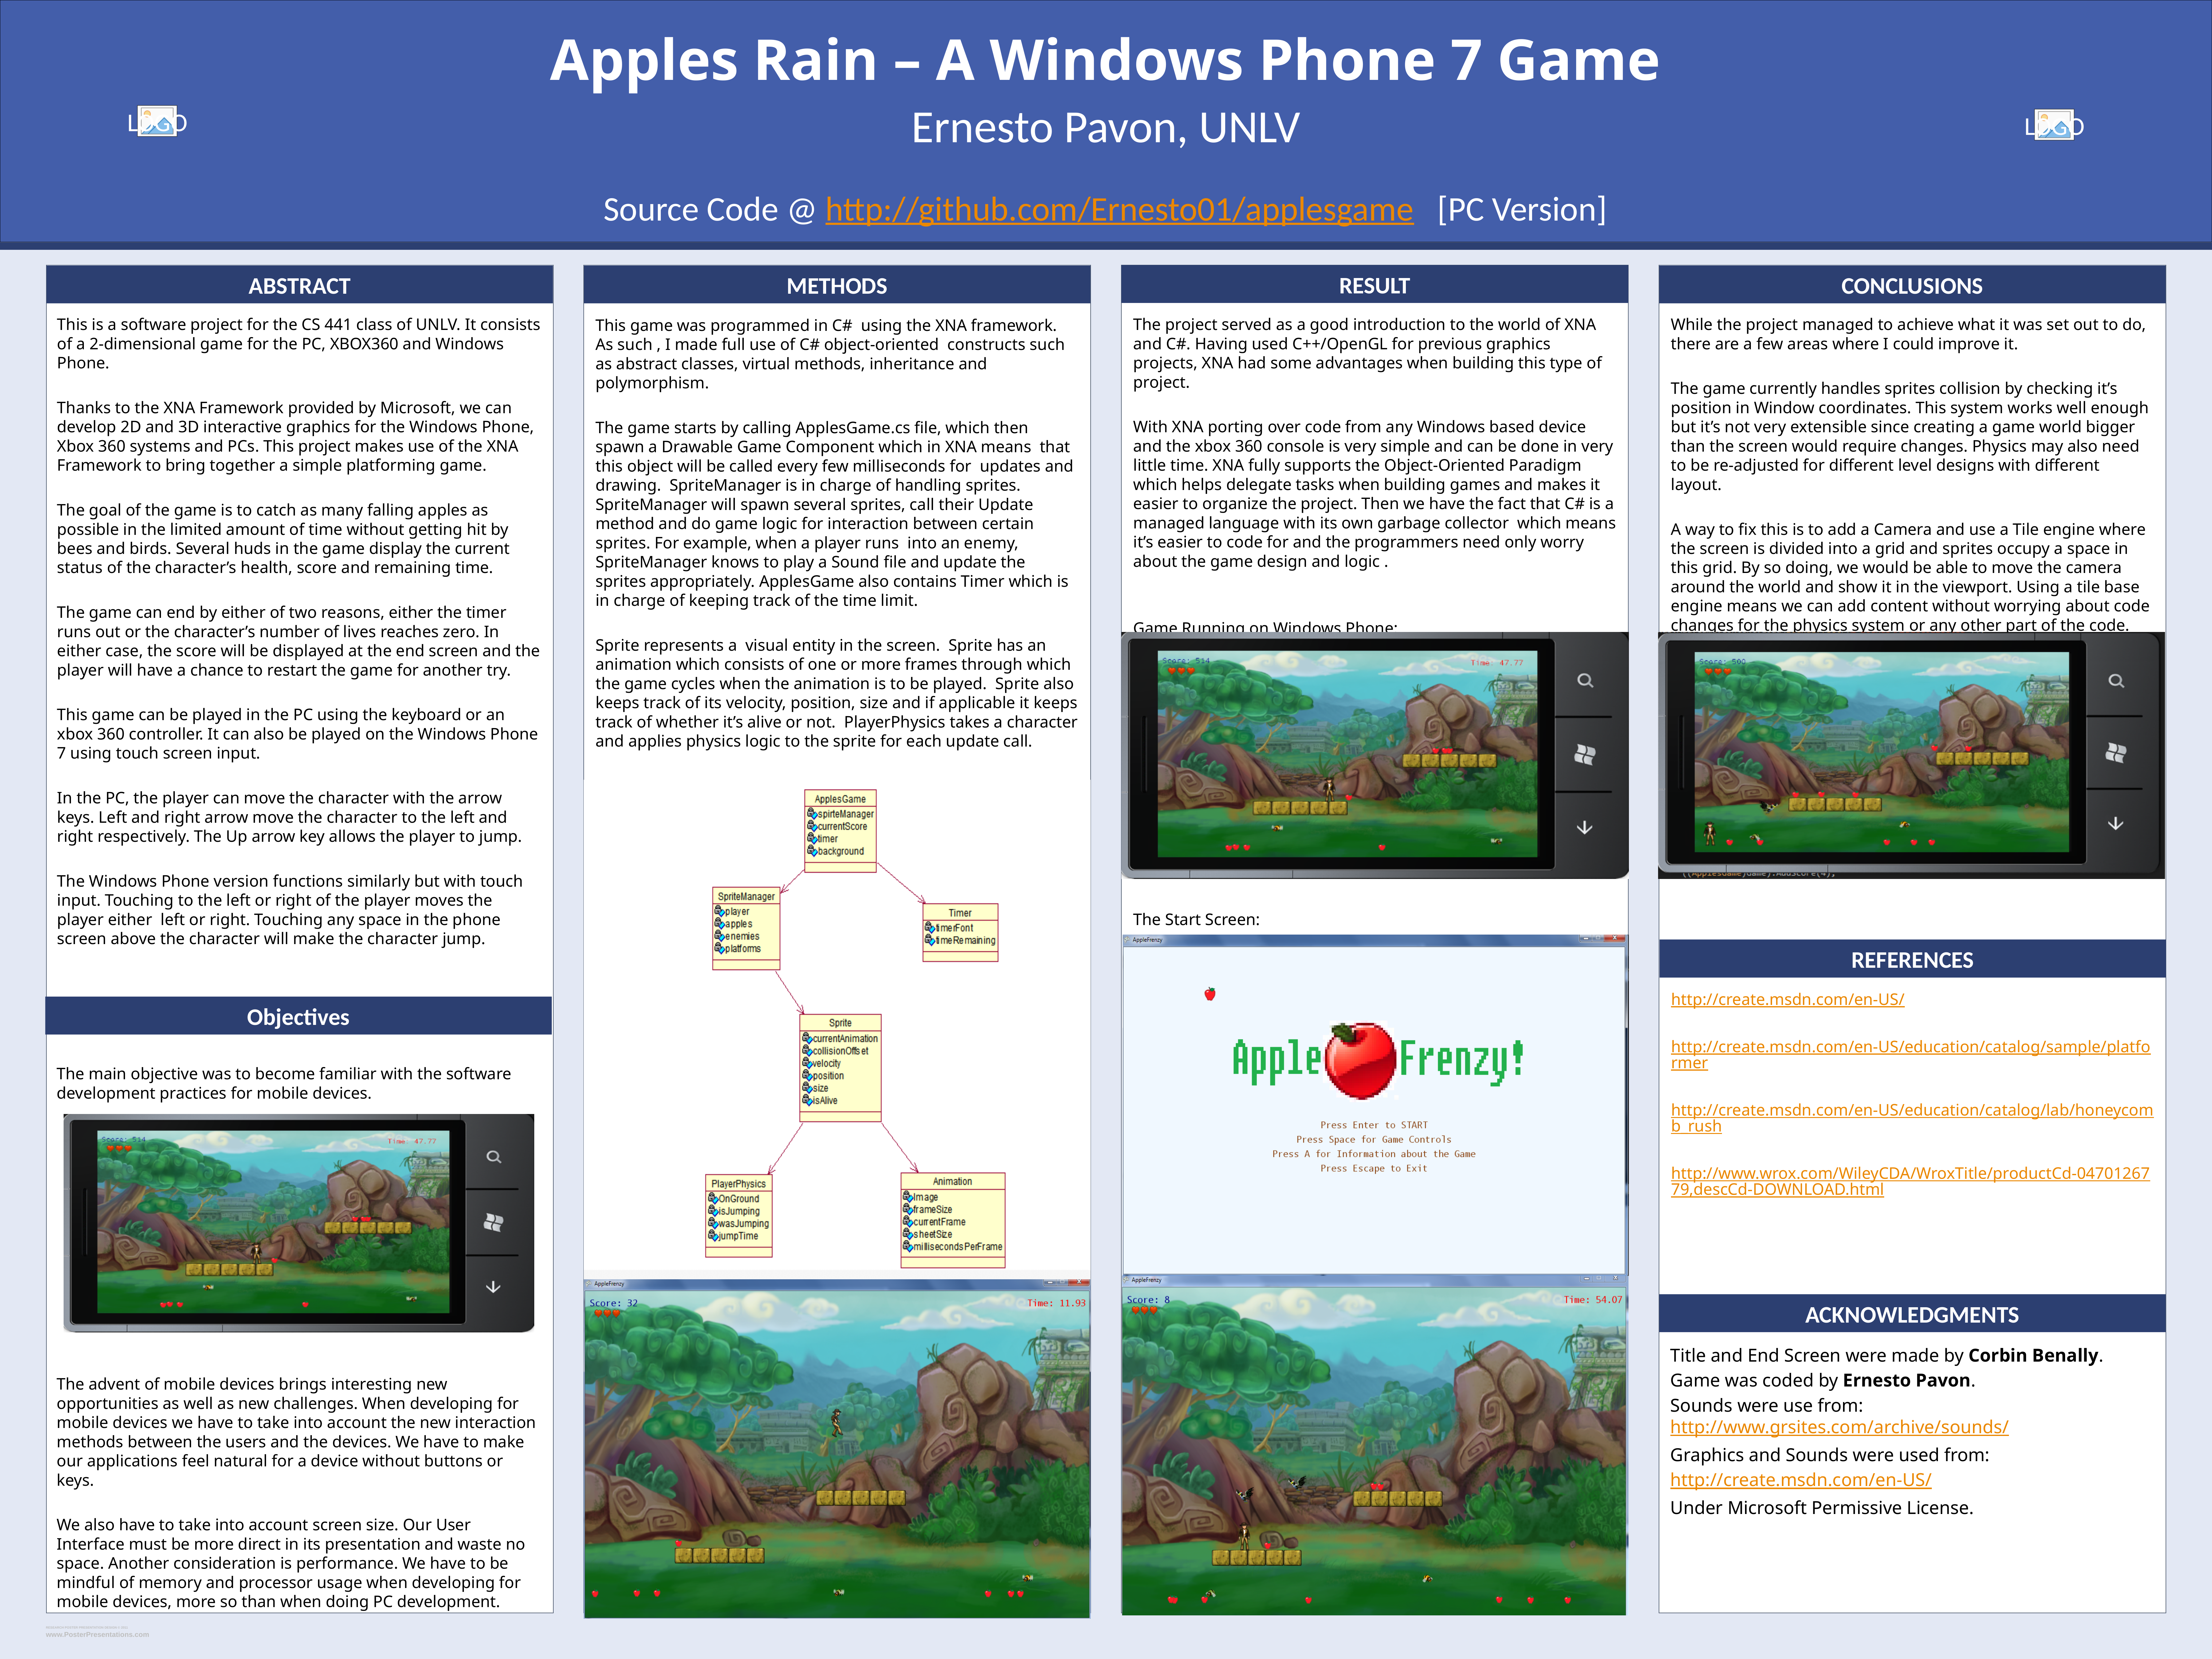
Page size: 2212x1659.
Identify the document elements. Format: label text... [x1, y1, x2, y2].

list While the project managed to achieve what it was set out to do, there are a few areas where I could improve it. The game currently handles sprites collision by checking it’s position in Window coordinates. This system works well enough but it’s not very extensible since creating a game world bigger than the screen would require changes. Physics may also need to be re-adjusted for different level designs with different layout. A way to fix this is to add a Camera and use a Tile engine where the screen is divided into a grid and sprites occupy a space in this grid. By so doing, we would be able to move the camera around the world and show it in the viewport. Using a tile base engine means we can add content without worrying about code changes for the physics system or any other part of the code. [1912, 302, 2166, 631]
picture [1943, 61, 2166, 188]
list http://create.msdn.com/en-US/ http://create.msdn.com/en-US/education/catalog/sample/platformer http://create.msdn.com/en-US/education/catalog/lab/honeycomb_rush http://www.wrox.com/WileyCDA/WroxTitle/productCd-0470126779,descCd-DOWNLOAD.html [1659, 977, 2166, 1246]
picture [1658, 632, 2165, 879]
list Objectives [45, 996, 299, 1035]
list Ernesto Pavon, UNLV [300, 94, 1912, 182]
list Title and End Screen were made by Corbin Benally. Game was coded by Ernesto Pavon. Sounds were use from: http://www.grsites.com/archive/sounds/ Graphics and Sounds were used from: http://create.msdn.com/en-US/ Under Microsoft Permissive License. [1659, 1332, 2166, 1529]
list This is a software project for the CS 441 class of UNLV. It consists of a 2-dimensional game for the PC, XBOX360 and Windows Phone. Thanks to the XNA Framework provided by Microsoft, we can develop 2D and 3D interactive graphics for the Windows Phone, Xbox 360 systems and PCs. This project makes use of the XNA Framework to bring together a simple platforming game. The goal of the game is to catch as many falling apples as possible in the limited amount of time without getting hit by bees and birds. Several huds in the game display the current status of the character’s health, score and remaining time. The game can end by either of two reasons, either the timer runs out or the character’s number of lives reaches zero. In either case, the score will be displayed at the end screen and the player will have a chance to restart the game for another try. This game can be played in the PC using the keyboard or an xbox 360 controller. It can also be played on the Windows Phone 7 using touch screen input. In the PC, the player can move the character with the arrow keys. Left and right arrow move the character to the left and right respectively. The Up arrow key allows the player to jump. The Windows Phone version functions similarly but with touch input. Touching to the left or right of the player moves the player either left or right. Touching any space in the phone screen above the character will make the character jump. [45, 302, 299, 954]
title Apples Rain – A Windows Phone 7 Game [299, 0, 1912, 198]
list The main objective was to become familiar with the software development practices for mobile devices. The advent of mobile devices brings interesting new opportunities as well as new challenges. When developing for mobile devices we have to take into account the new interaction methods between the users and the devices. We have to make our applications feel natural for a device without buttons or keys. We also have to take into account screen size. Our User Interface must be more direct in its presentation and waste no space. Another consideration is performance. We have to be mindful of memory and processor usage when developing for mobile devices, more so than when doing PC development. [45, 1052, 552, 1659]
list REFERENCES [1912, 939, 2166, 977]
picture [64, 1114, 534, 1332]
picture [46, 57, 269, 185]
list Source Code @ http://github.com/Ernesto01/applesgame [PC Version] [299, 184, 1912, 1146]
picture [1122, 935, 1629, 1615]
picture [1121, 632, 1629, 879]
list ACKNOWLEDGMENTS [1659, 1294, 2166, 1332]
list ABSTRACT [46, 265, 299, 304]
picture [584, 780, 1091, 1619]
list CONCLUSIONS [1912, 265, 2166, 302]
